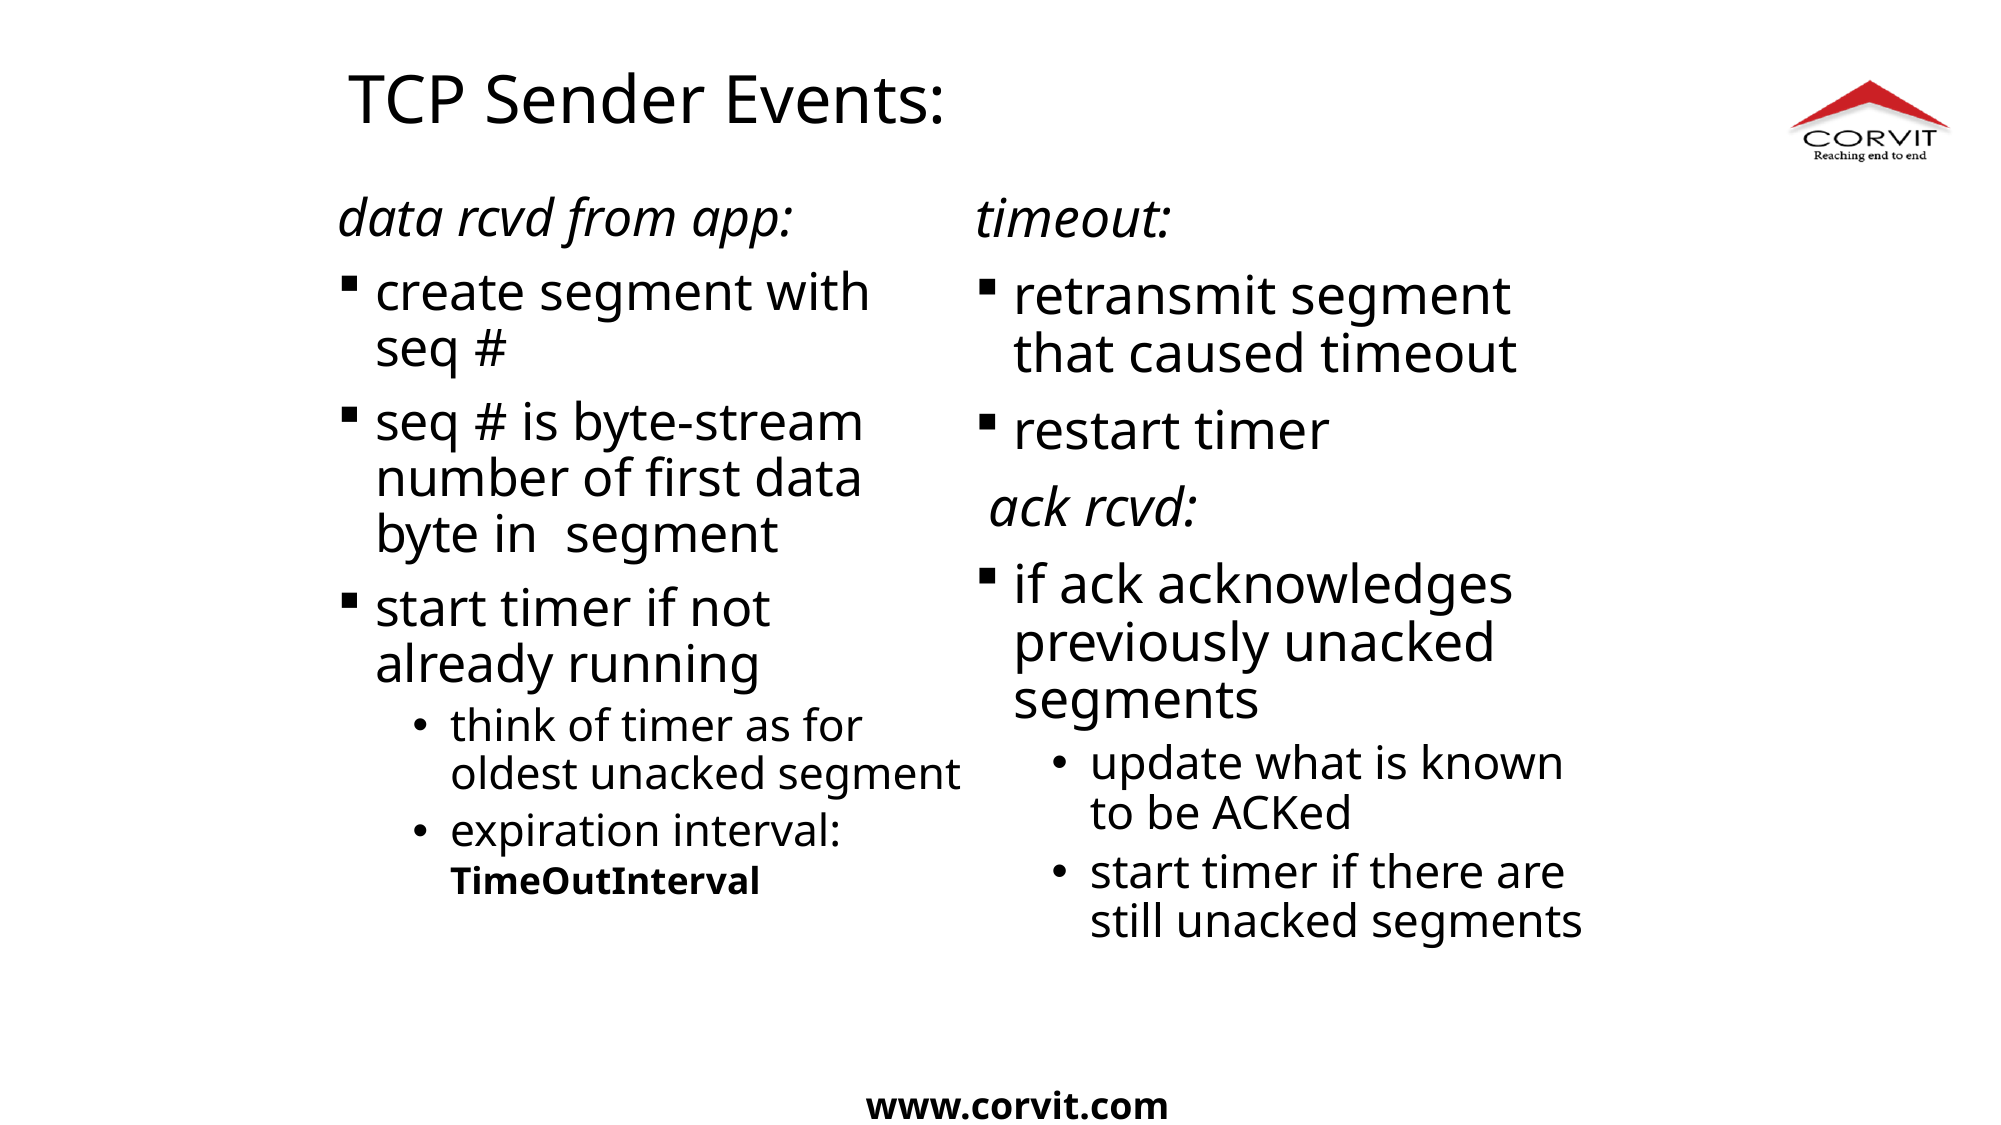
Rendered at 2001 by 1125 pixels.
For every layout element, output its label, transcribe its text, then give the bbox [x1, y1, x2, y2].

list data rcvd from app: create segment with seq # seq # is byte-stream number of first data byte in segment start timer if not already running think of timer as for oldest unacked segment expiration interval: TimeOutInterval [337, 191, 963, 954]
text_box www.corvit.com [34, 1074, 2000, 1125]
title TCP Sender Events: [348, 8, 1687, 196]
list timeout: retransmit segment that caused timeout restart timer ack rcvd: if ack acknowledges previously unacked segments update what is known to be ACKed start timer if there are still unacked segments [975, 191, 1600, 954]
picture [1785, 77, 1953, 167]
